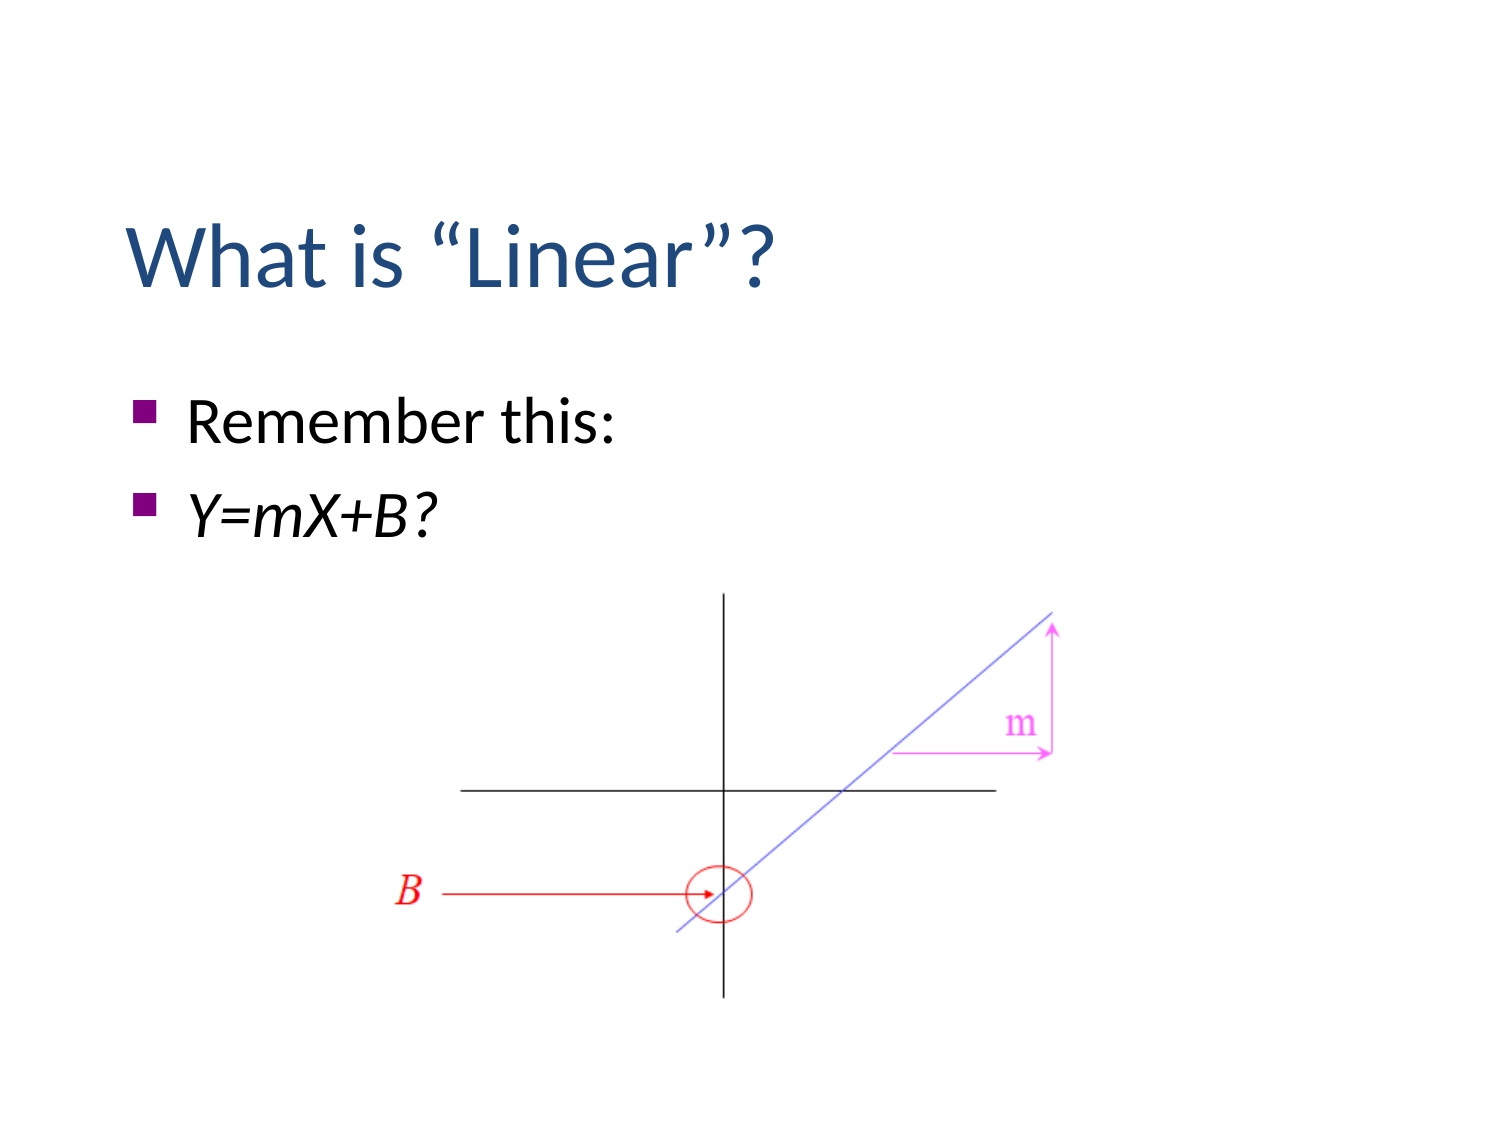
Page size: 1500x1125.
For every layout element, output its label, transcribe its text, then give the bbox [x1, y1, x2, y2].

picture [287, 562, 1201, 1048]
text_box What is “Linear”? [109, 73, 1389, 314]
text_box Remember this: Y=mX+B? [115, 369, 1390, 1045]
